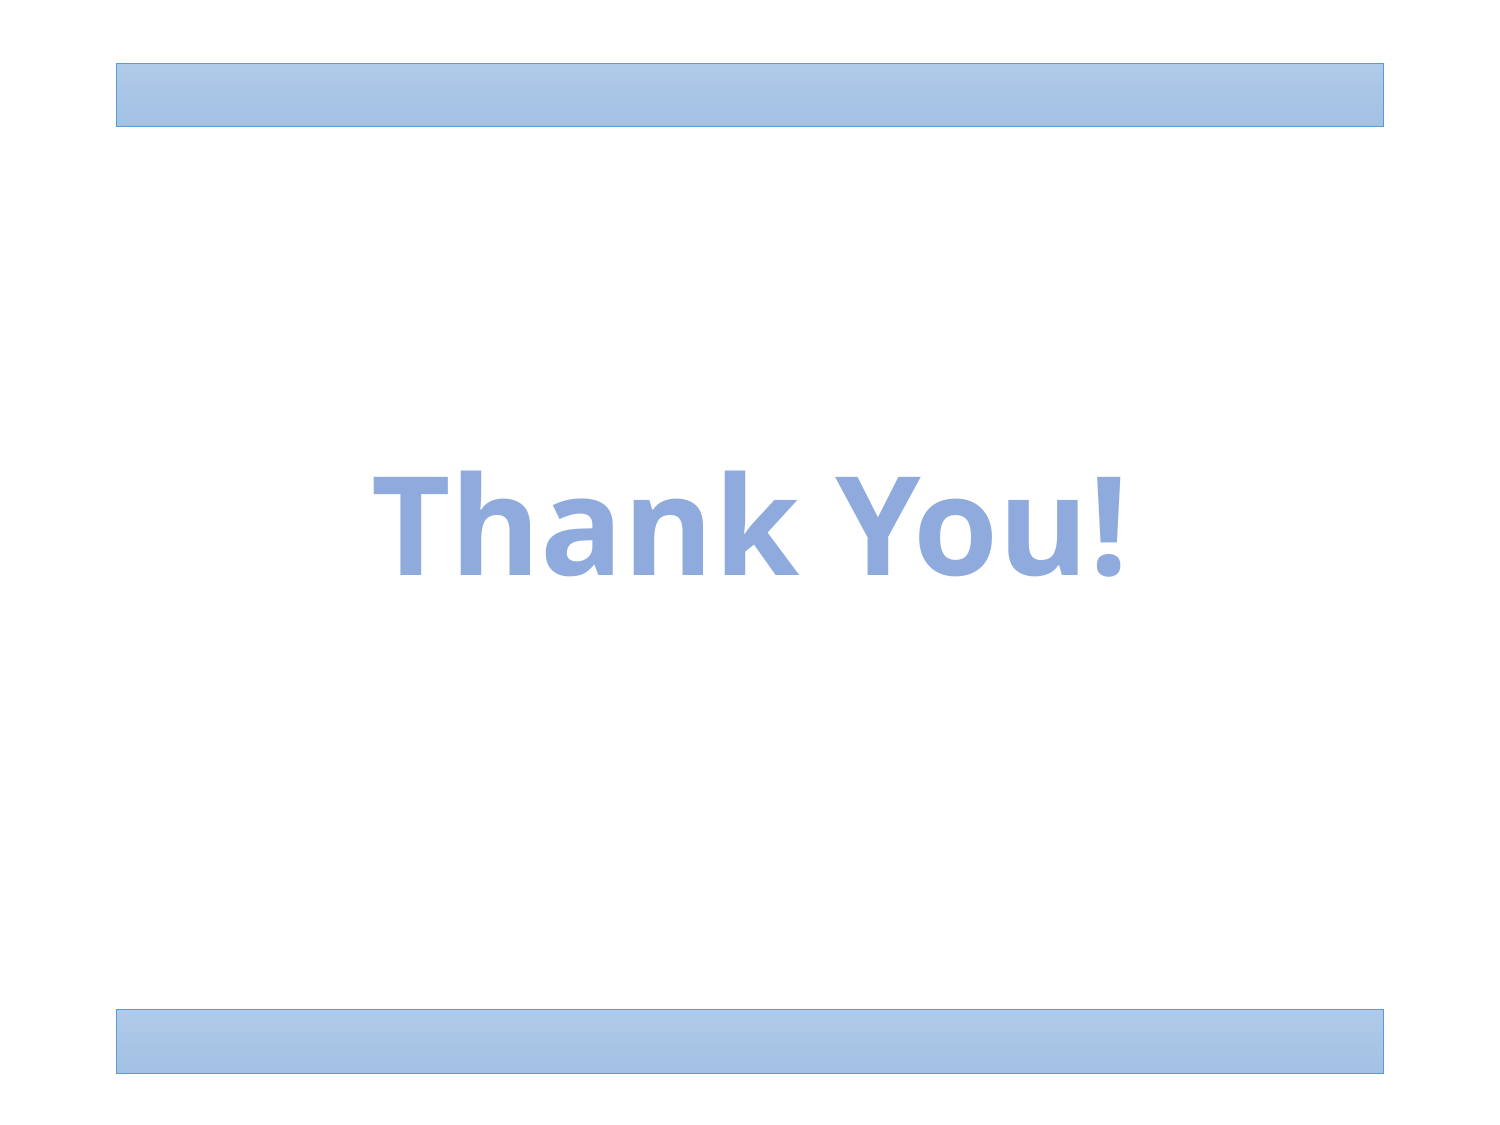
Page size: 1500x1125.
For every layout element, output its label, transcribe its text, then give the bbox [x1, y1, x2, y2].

text_box [116, 63, 1384, 127]
text_box Thank You! [323, 362, 1177, 679]
text_box [116, 1009, 1384, 1074]
